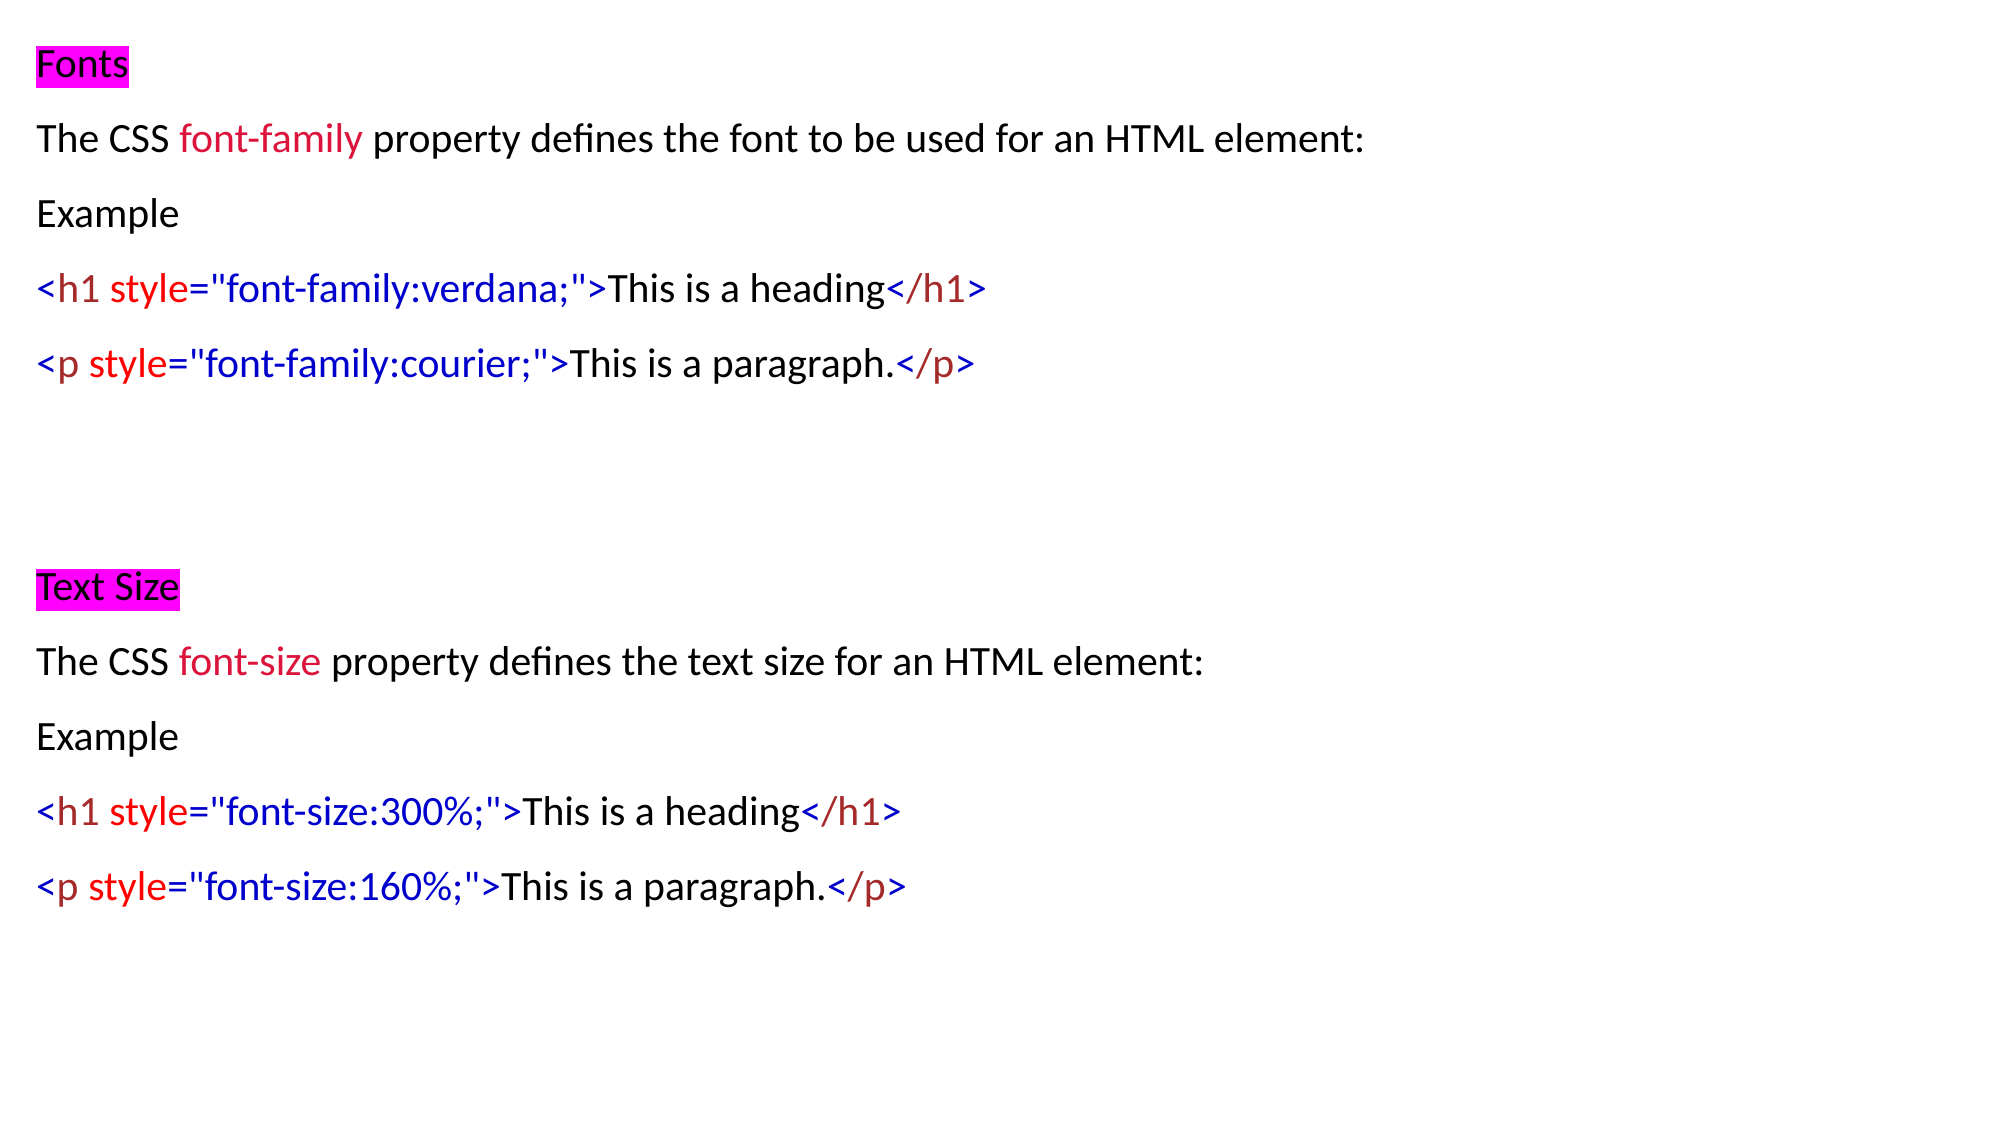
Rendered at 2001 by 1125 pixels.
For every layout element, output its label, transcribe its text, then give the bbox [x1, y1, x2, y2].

text_box Fonts The CSS font-family property defines the font to be used for an HTML element: Example <h1 style="font-family:verdana;">This is a heading</h1> <p style="font-family:courier;">This is a paragraph.</p> [36, 0, 1367, 406]
text_box Text Size The CSS font-size property defines the text size for an HTML element: Example <h1 style="font-size:300%;">This is a heading</h1> <p style="font-size:160%;">This is a paragraph.</p> [36, 521, 1206, 922]
